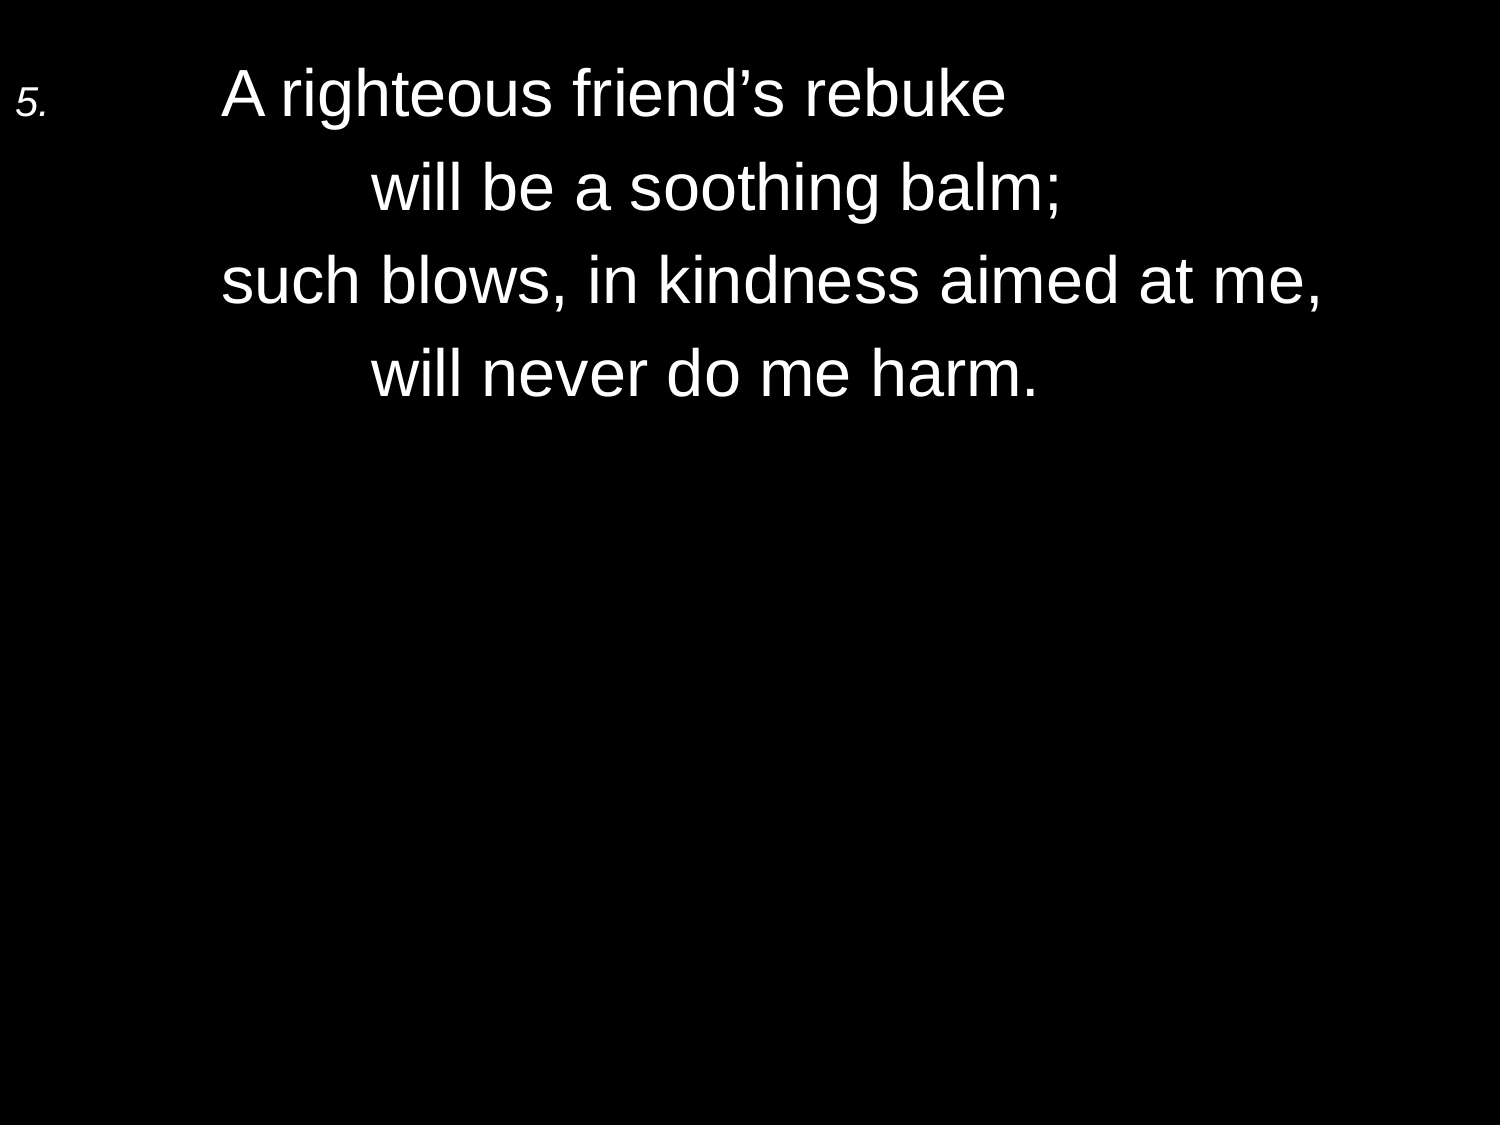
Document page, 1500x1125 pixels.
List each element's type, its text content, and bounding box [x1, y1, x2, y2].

list 5. A righteous friend’s rebuke will be a soothing balm; such blows, in kindness aimed at me, will never do me harm. [0, 42, 1500, 1047]
